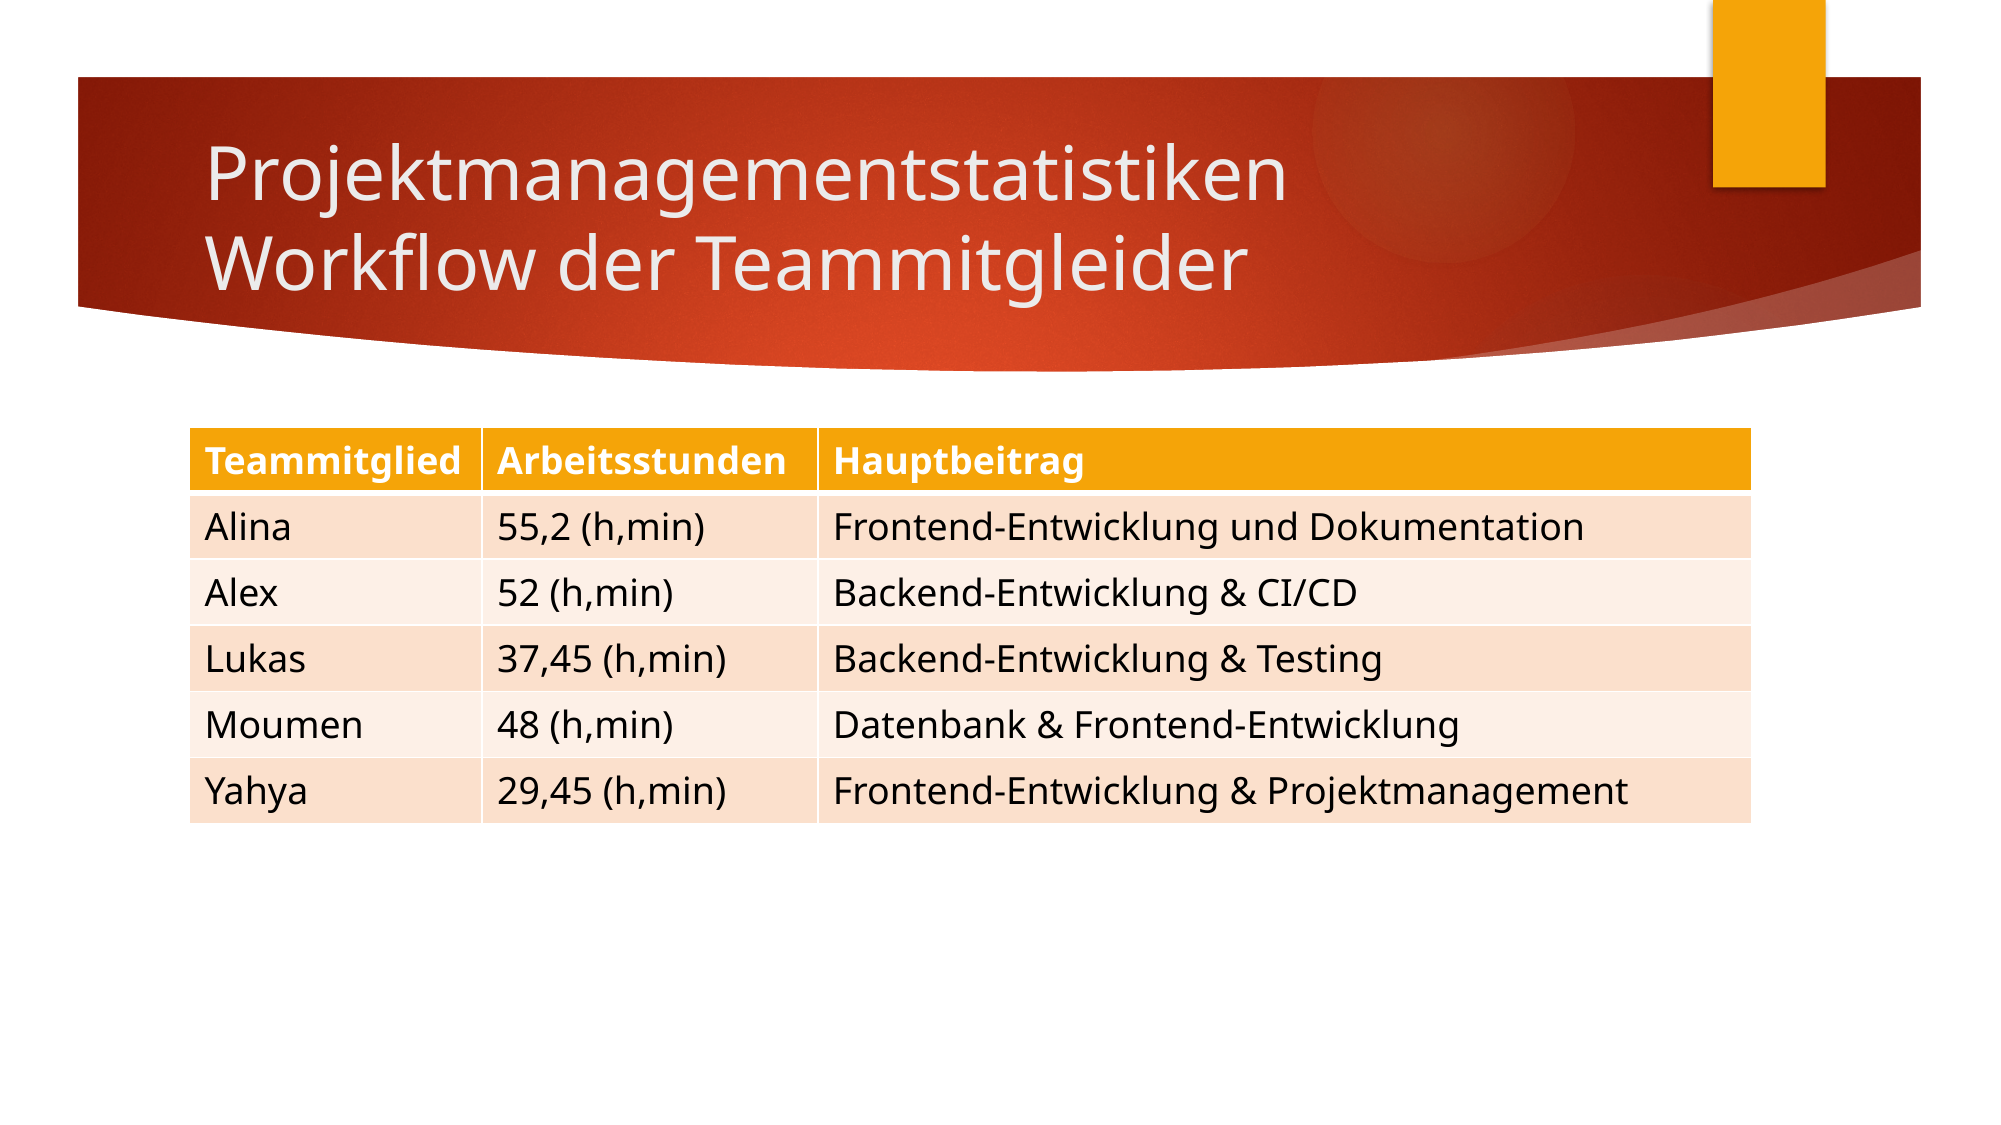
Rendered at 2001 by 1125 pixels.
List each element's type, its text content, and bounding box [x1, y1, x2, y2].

table_cell 55,2 (h,min) [483, 496, 817, 558]
table_cell Moumen [190, 692, 481, 757]
table_header Hauptbeitrag [819, 428, 1751, 490]
table_cell Frontend-Entwicklung und Dokumentation [819, 496, 1751, 558]
table_cell Frontend-Entwicklung & Projektmanagement [819, 758, 1751, 823]
table_cell Backend-Entwicklung & Testing [819, 626, 1751, 691]
table_header Arbeitsstunden [483, 428, 817, 490]
table_cell Lukas [190, 626, 481, 691]
table_cell 37,45 (h,min) [483, 626, 817, 691]
table_cell Backend-Entwicklung & CI/CD [819, 560, 1751, 624]
table_header Teammitglied [190, 428, 481, 490]
table_cell Alex [190, 560, 481, 624]
table_cell 29,45 (h,min) [483, 758, 817, 823]
title Projektmanagementstatistiken Workflow der Teammitgleider [189, 155, 1627, 275]
table_cell 52 (h,min) [483, 560, 817, 624]
table_cell 48 (h,min) [483, 692, 817, 757]
table_cell Datenbank & Frontend-Entwicklung [819, 692, 1751, 757]
table_cell Alina [190, 496, 481, 558]
table_cell Yahya [190, 758, 481, 823]
